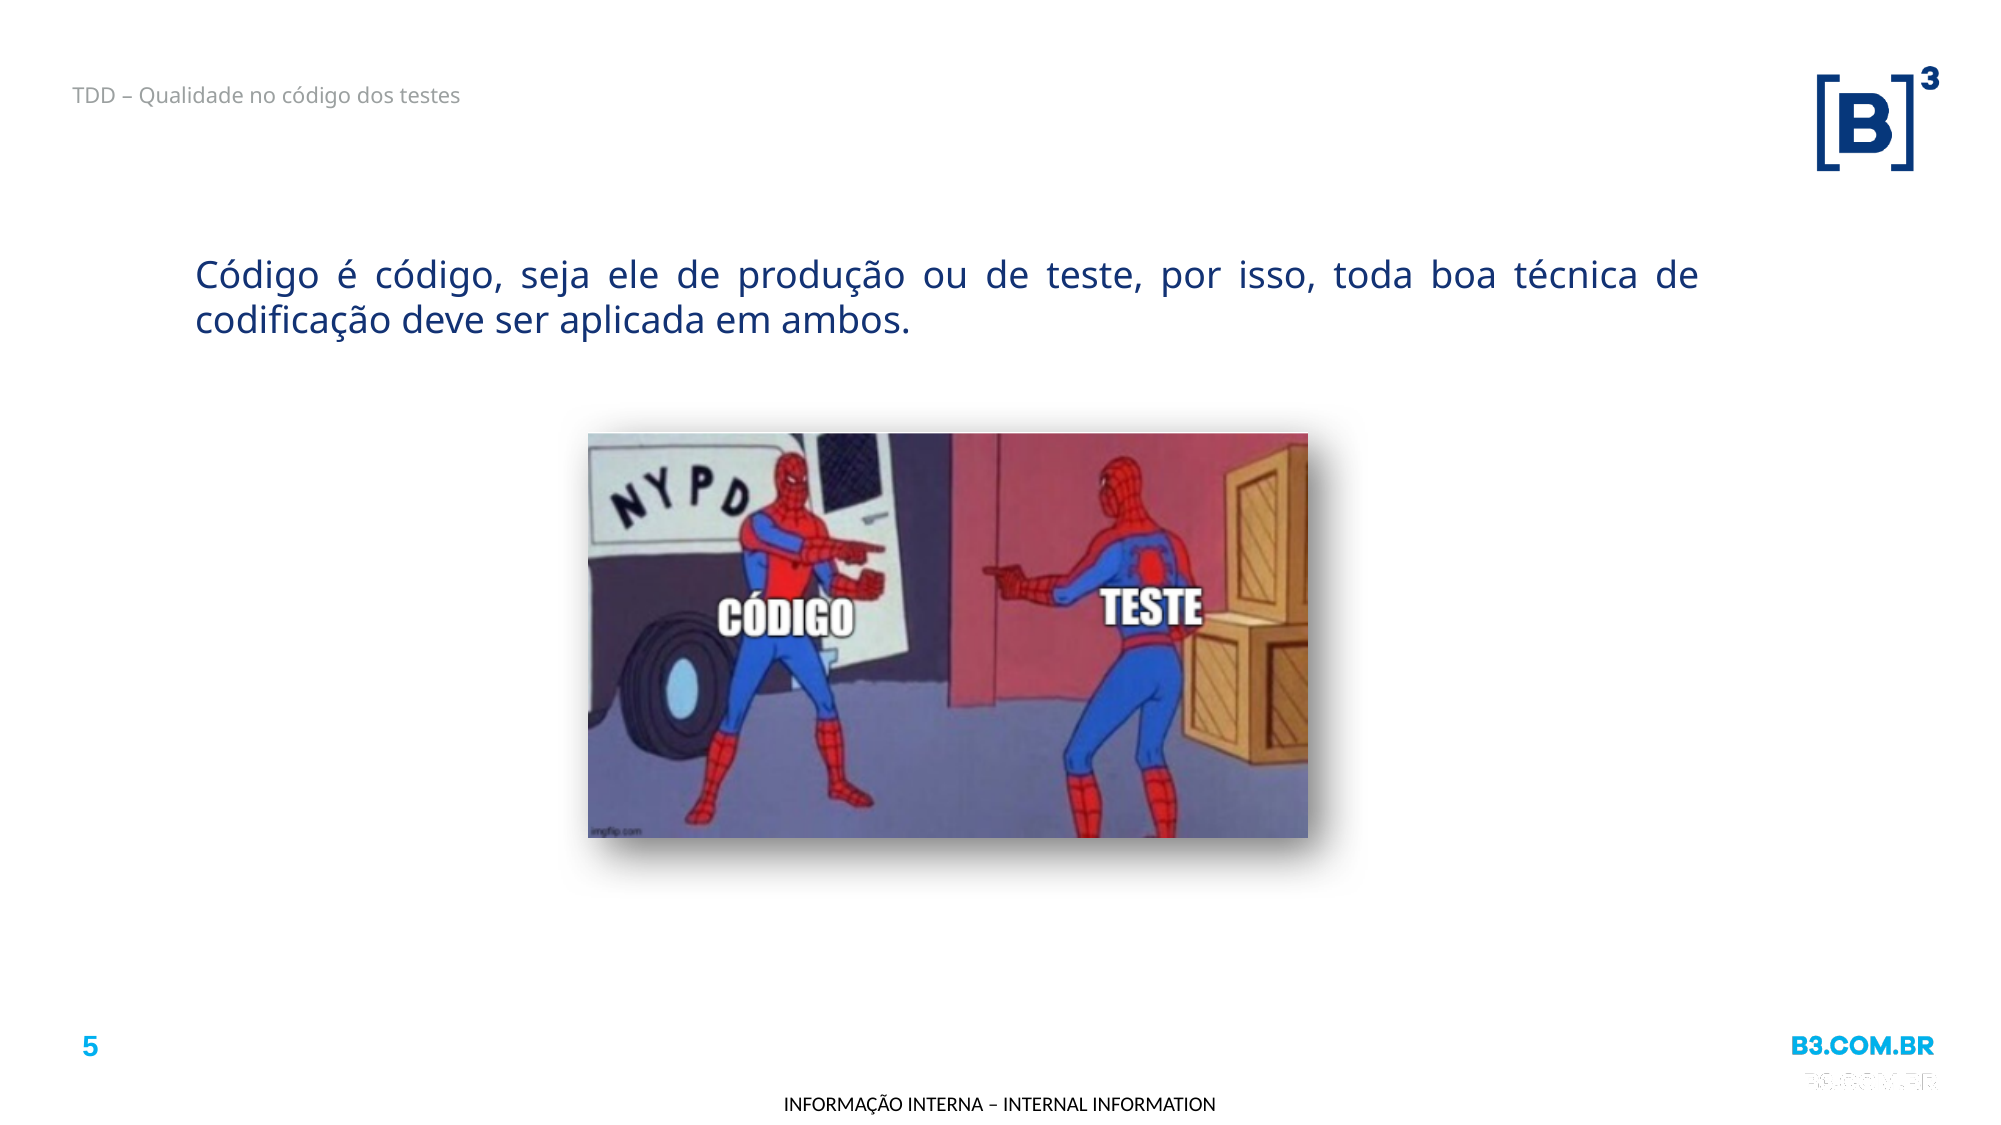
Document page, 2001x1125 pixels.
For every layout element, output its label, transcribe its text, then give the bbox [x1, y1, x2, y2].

title TDD – Qualidade no código dos testes [57, 57, 1839, 133]
text_box Código é código, seja ele de produção ou de teste, por isso, toda boa técnica de codificação deve ser aplicada em ambos. [180, 243, 1716, 394]
picture [1803, 1069, 1938, 1094]
picture [1771, 28, 1959, 217]
picture [1791, 1031, 1934, 1059]
picture [588, 432, 1308, 838]
